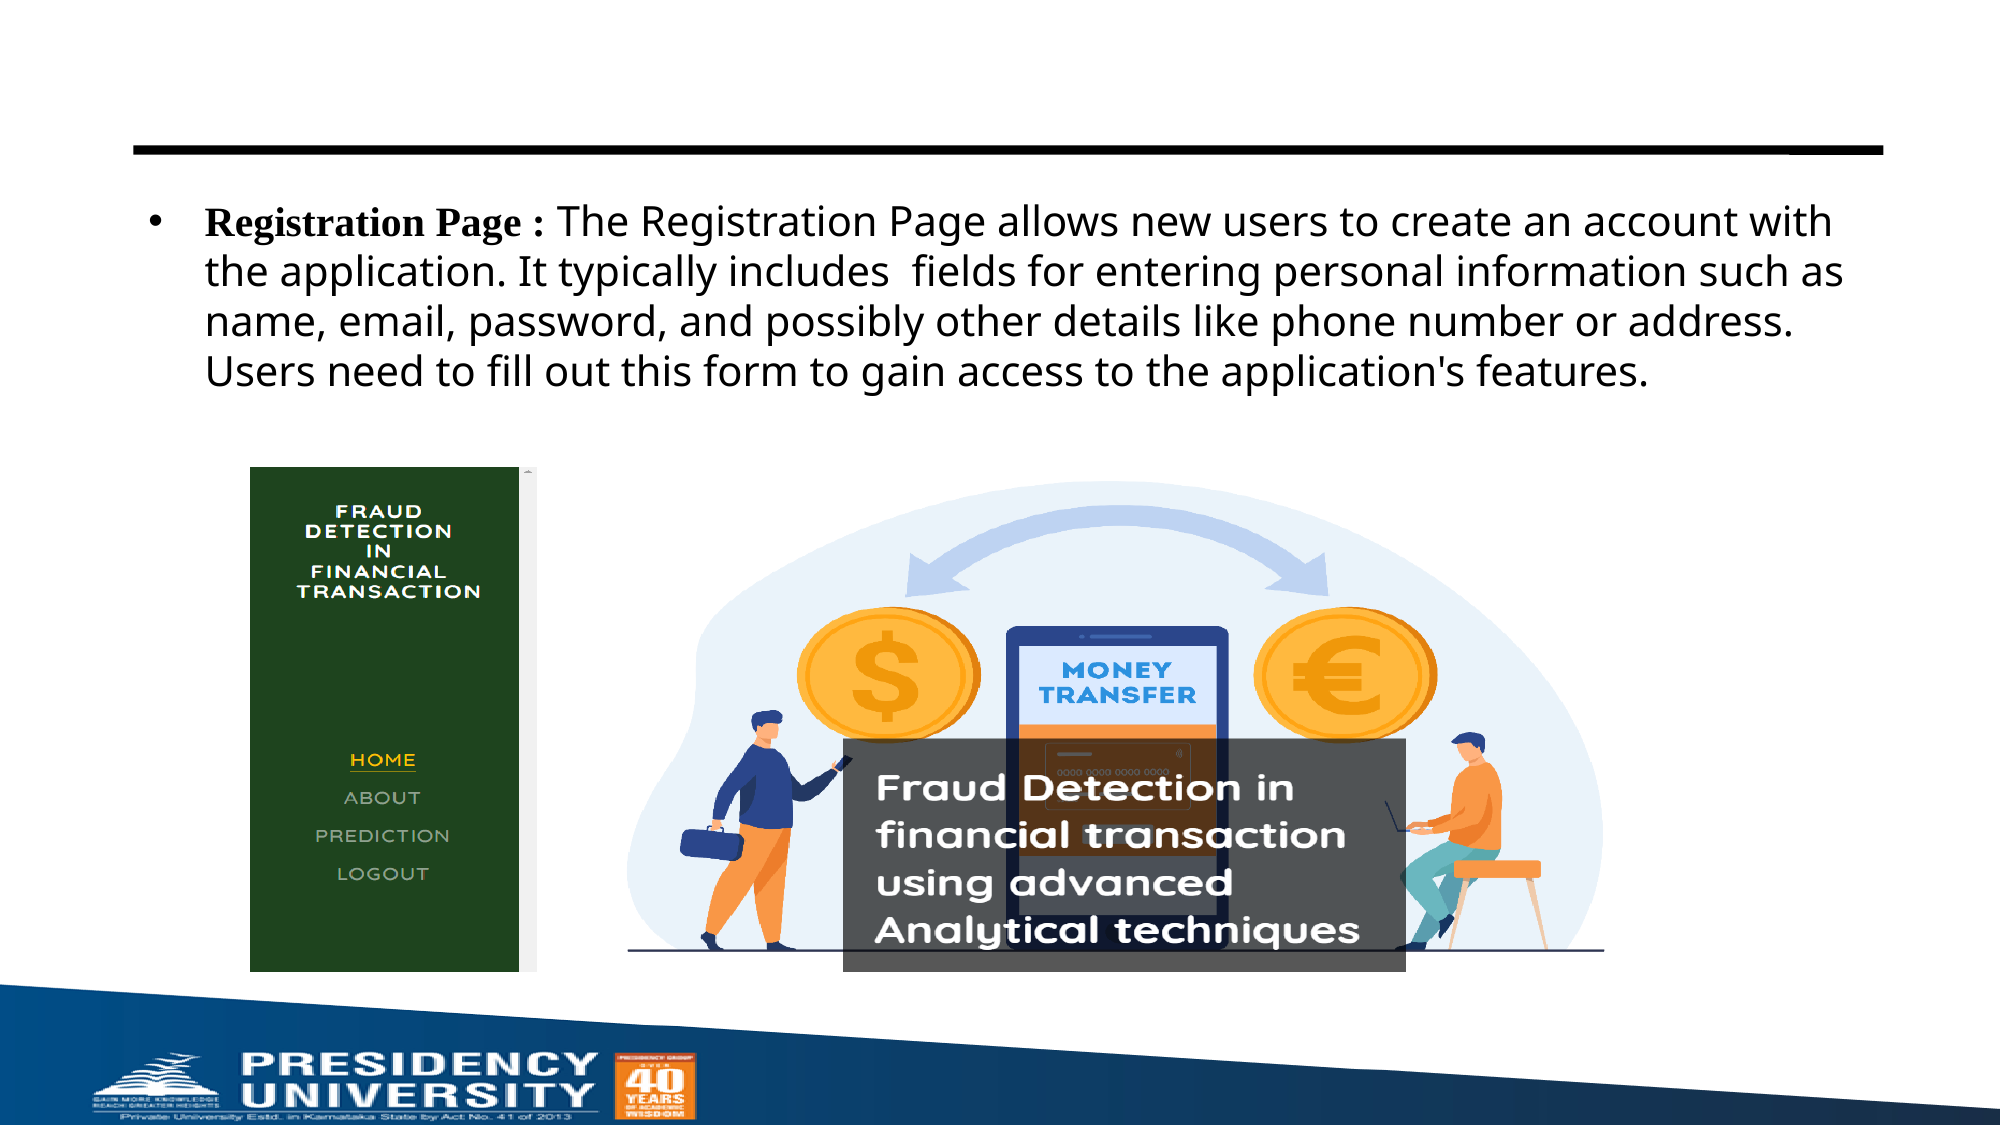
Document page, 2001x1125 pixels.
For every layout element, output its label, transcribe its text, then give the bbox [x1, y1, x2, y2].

picture [0, 982, 2000, 1125]
picture [250, 467, 1679, 973]
list Registration Page : The Registration Page allows new users to create an account with the application. It typically includes fields for entering personal information such as name, email, password, and possibly other details like phone number or address. Users need to fill out this form to gain access to the application's features. [133, 187, 1884, 1000]
